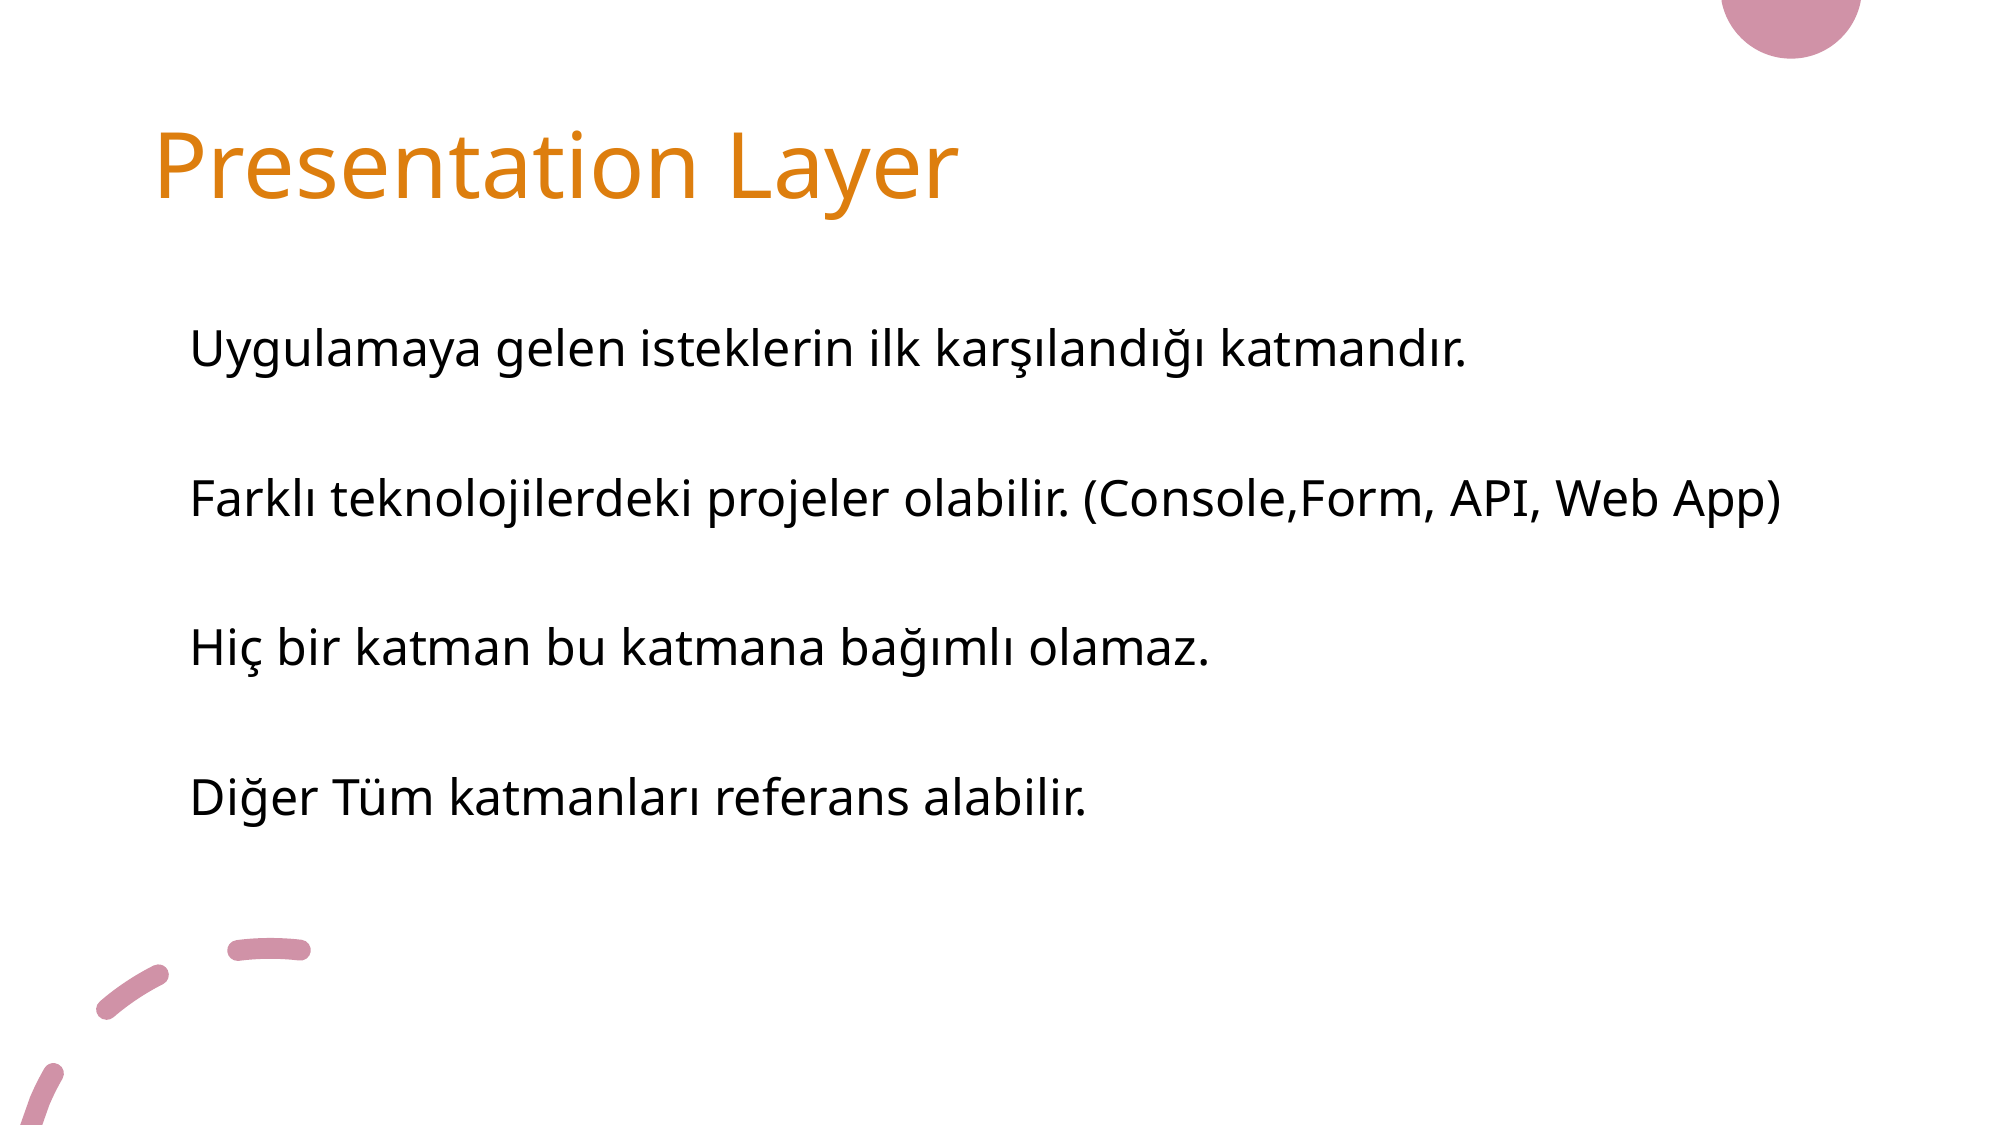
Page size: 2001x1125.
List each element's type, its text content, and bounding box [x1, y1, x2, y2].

list Uygulamaya gelen isteklerin ilk karşılandığı katmandır. Farklı teknolojilerdeki projeler olabilir. (Console,Form, API, Web App) Hiç bir katman bu katmana bağımlı olamaz. Diğer Tüm katmanları referans alabilir. [137, 255, 1863, 889]
title Presentation Layer [137, 59, 1863, 255]
